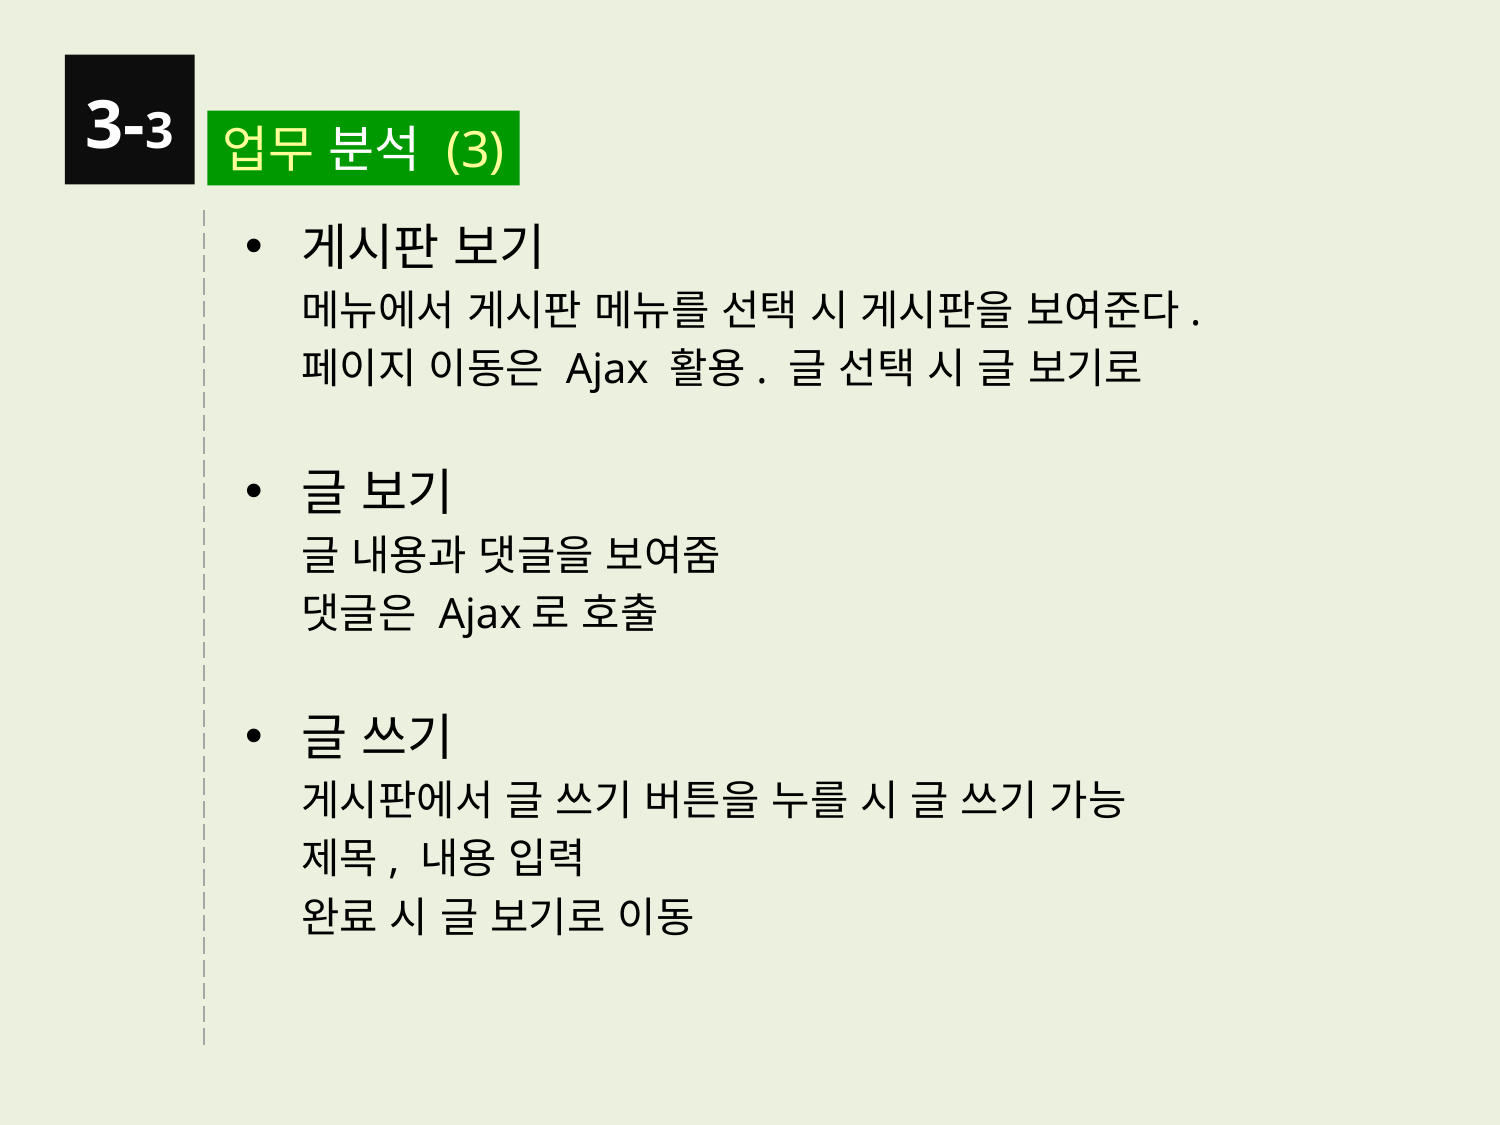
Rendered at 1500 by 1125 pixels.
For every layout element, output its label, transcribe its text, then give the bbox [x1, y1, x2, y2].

text_box 업무 분석 (3) [207, 110, 520, 186]
list 게시판 보기 메뉴에서 게시판 메뉴를 선택 시 게시판을 보여준다. 페이지 이동은 Ajax 활용. 글 선택 시 글 보기로 글 보기 글 내용과 댓글을 보여줌 댓글은 Ajax로 호출 글 쓰기 게시판에서 글 쓰기 버튼을 누를 시 글 쓰기 가능 제목, 내용 입력 완료 시 글 보기로 이동 [230, 208, 1415, 1000]
text_box 3-3 [64, 75, 195, 170]
text_box [63, 52, 197, 186]
